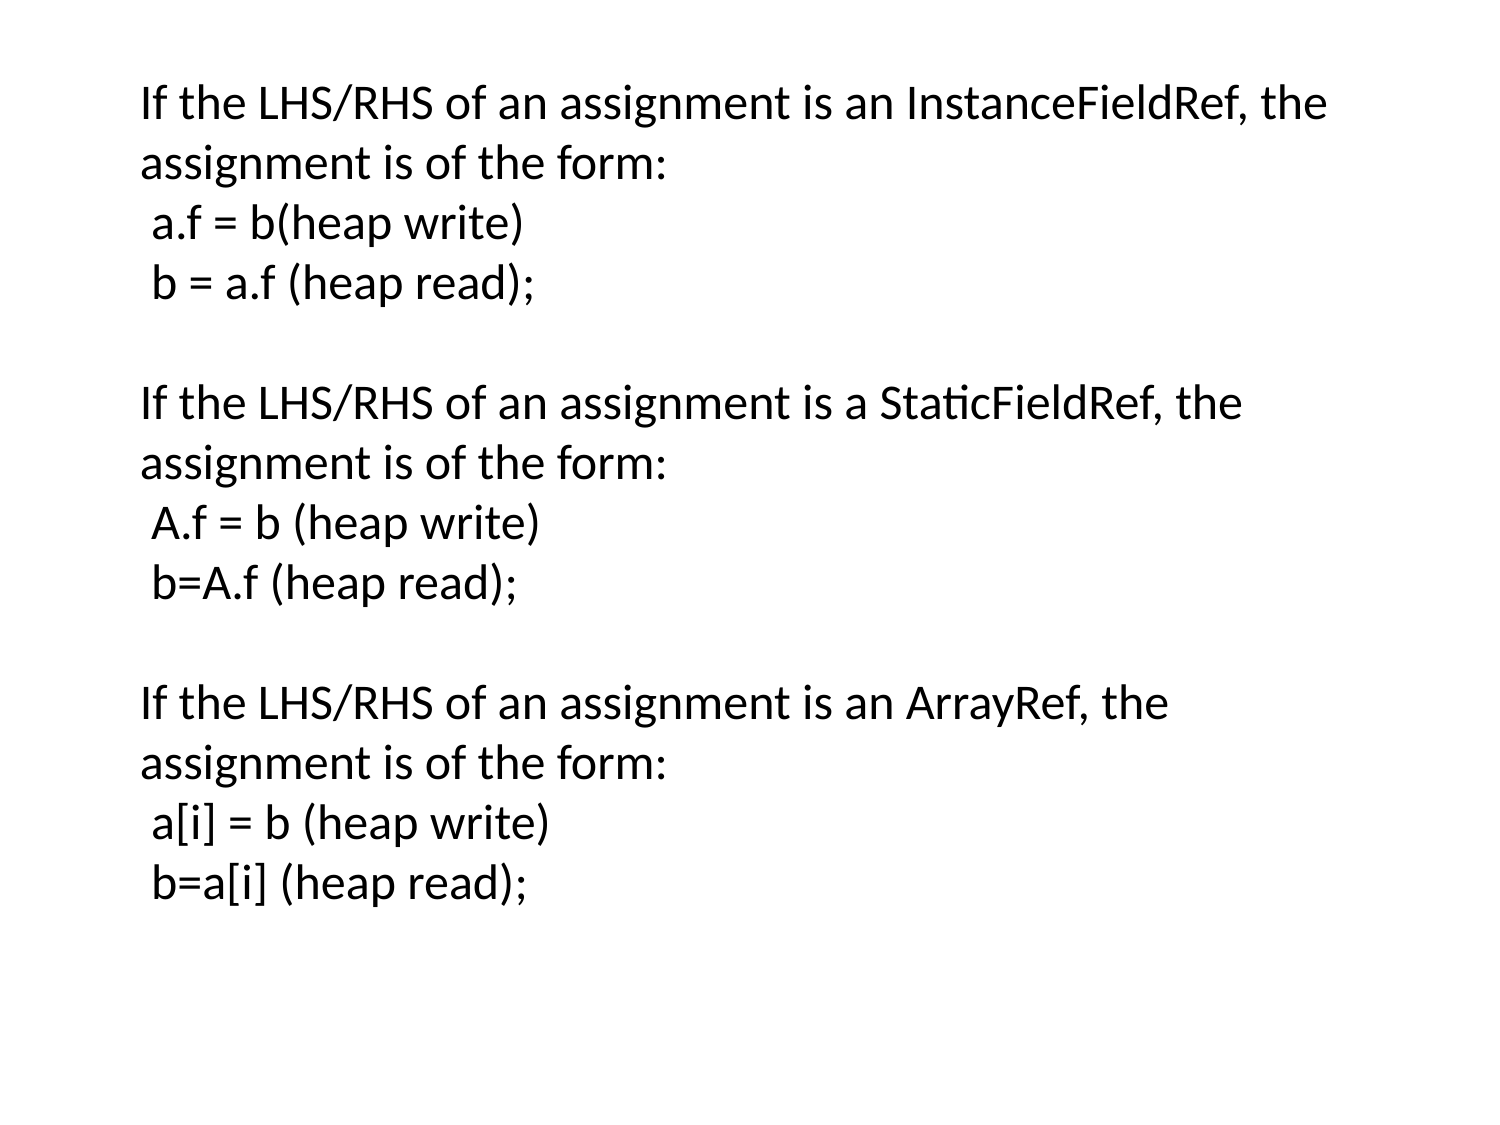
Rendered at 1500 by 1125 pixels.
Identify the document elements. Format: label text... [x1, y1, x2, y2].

text_box If the LHS/RHS of an assignment is an InstanceFieldRef, the assignment is of the form: a.f = b(heap write) b = a.f (heap read); If the LHS/RHS of an assignment is a StaticFieldRef, the assignment is of the form: A.f = b (heap write) b=A.f (heap read); If the LHS/RHS of an assignment is an ArrayRef, the assignment is of the form: a[i] = b (heap write) b=a[i] (heap read); [124, 62, 1400, 918]
